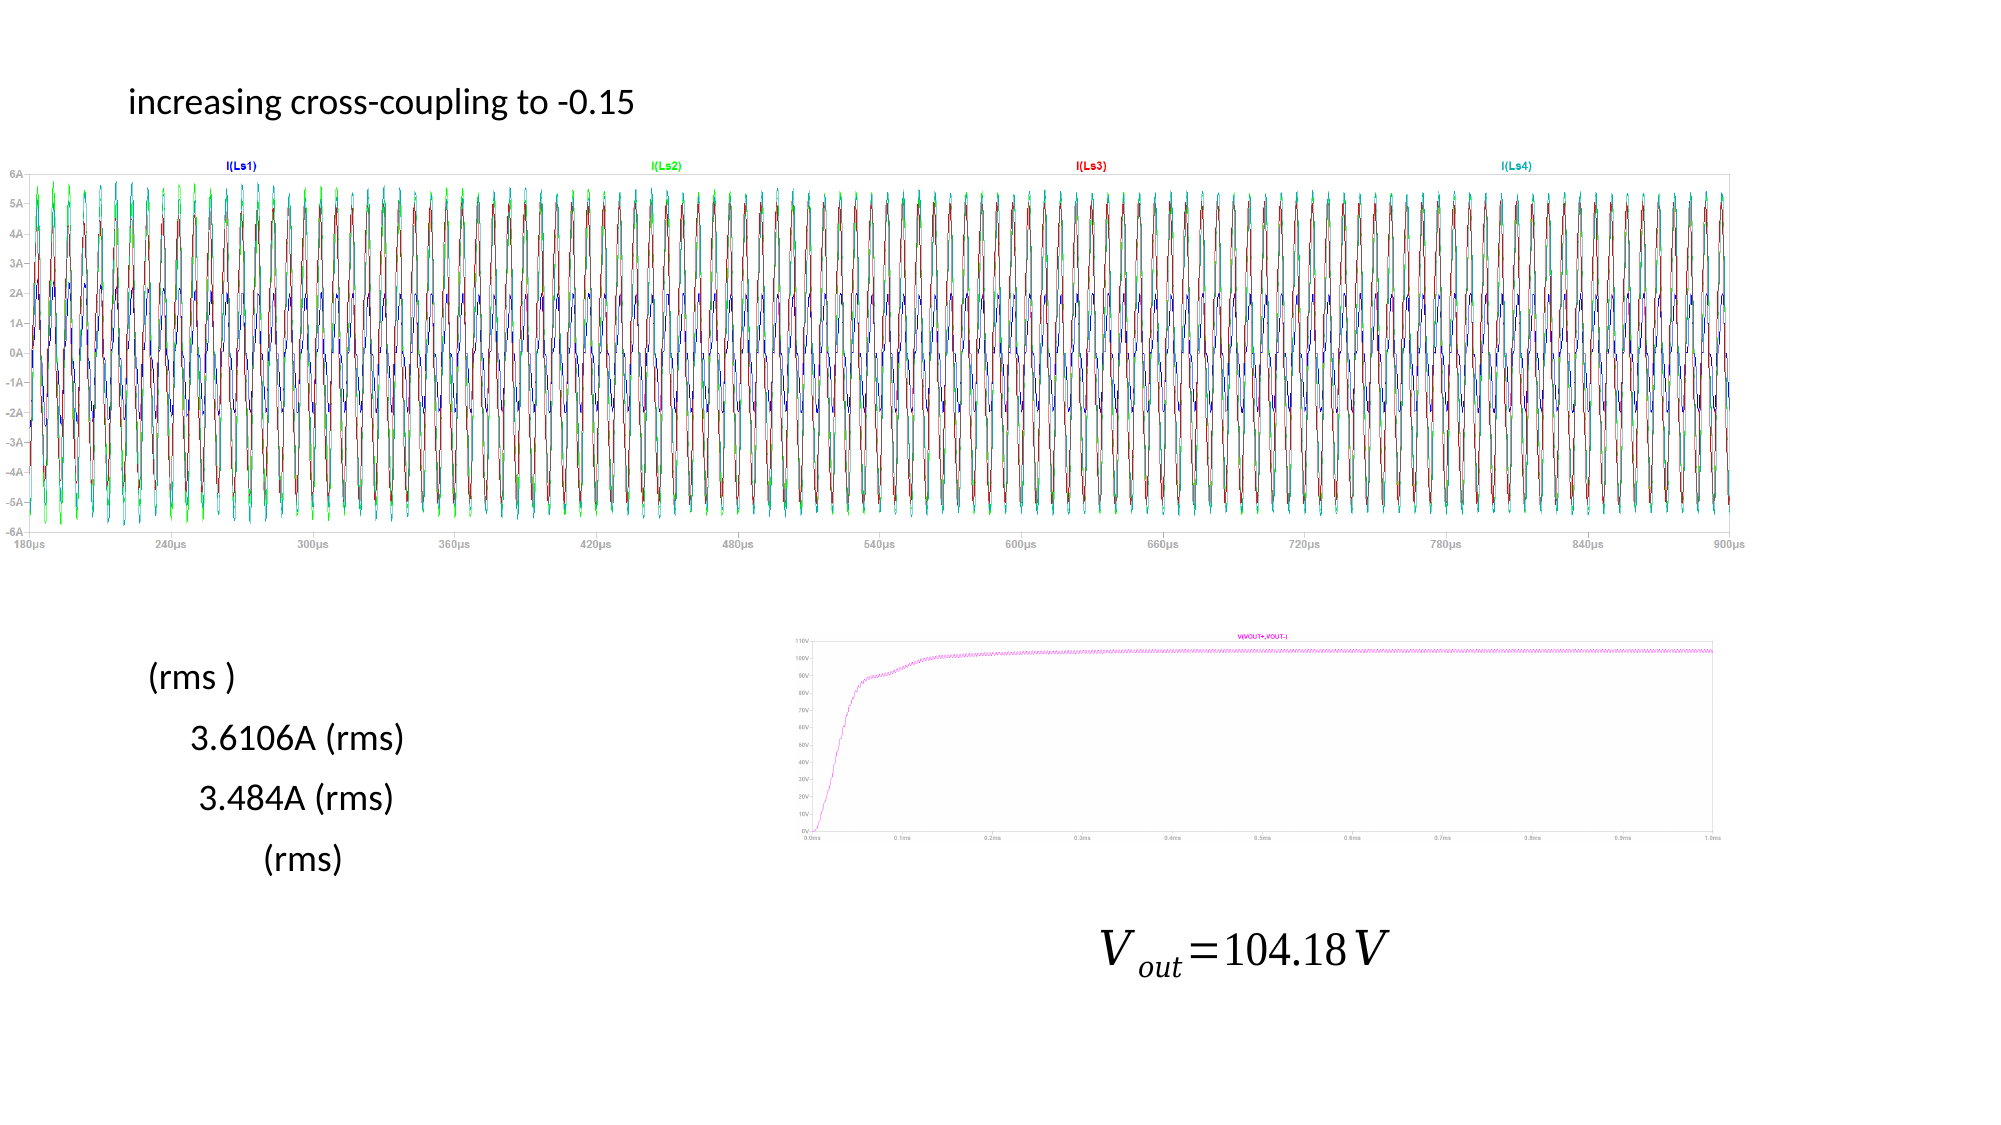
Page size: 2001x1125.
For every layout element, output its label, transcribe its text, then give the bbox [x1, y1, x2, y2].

picture [795, 633, 1721, 842]
text_box increasing cross-coupling to -0.15 [113, 69, 1324, 130]
picture [5, 159, 1745, 552]
